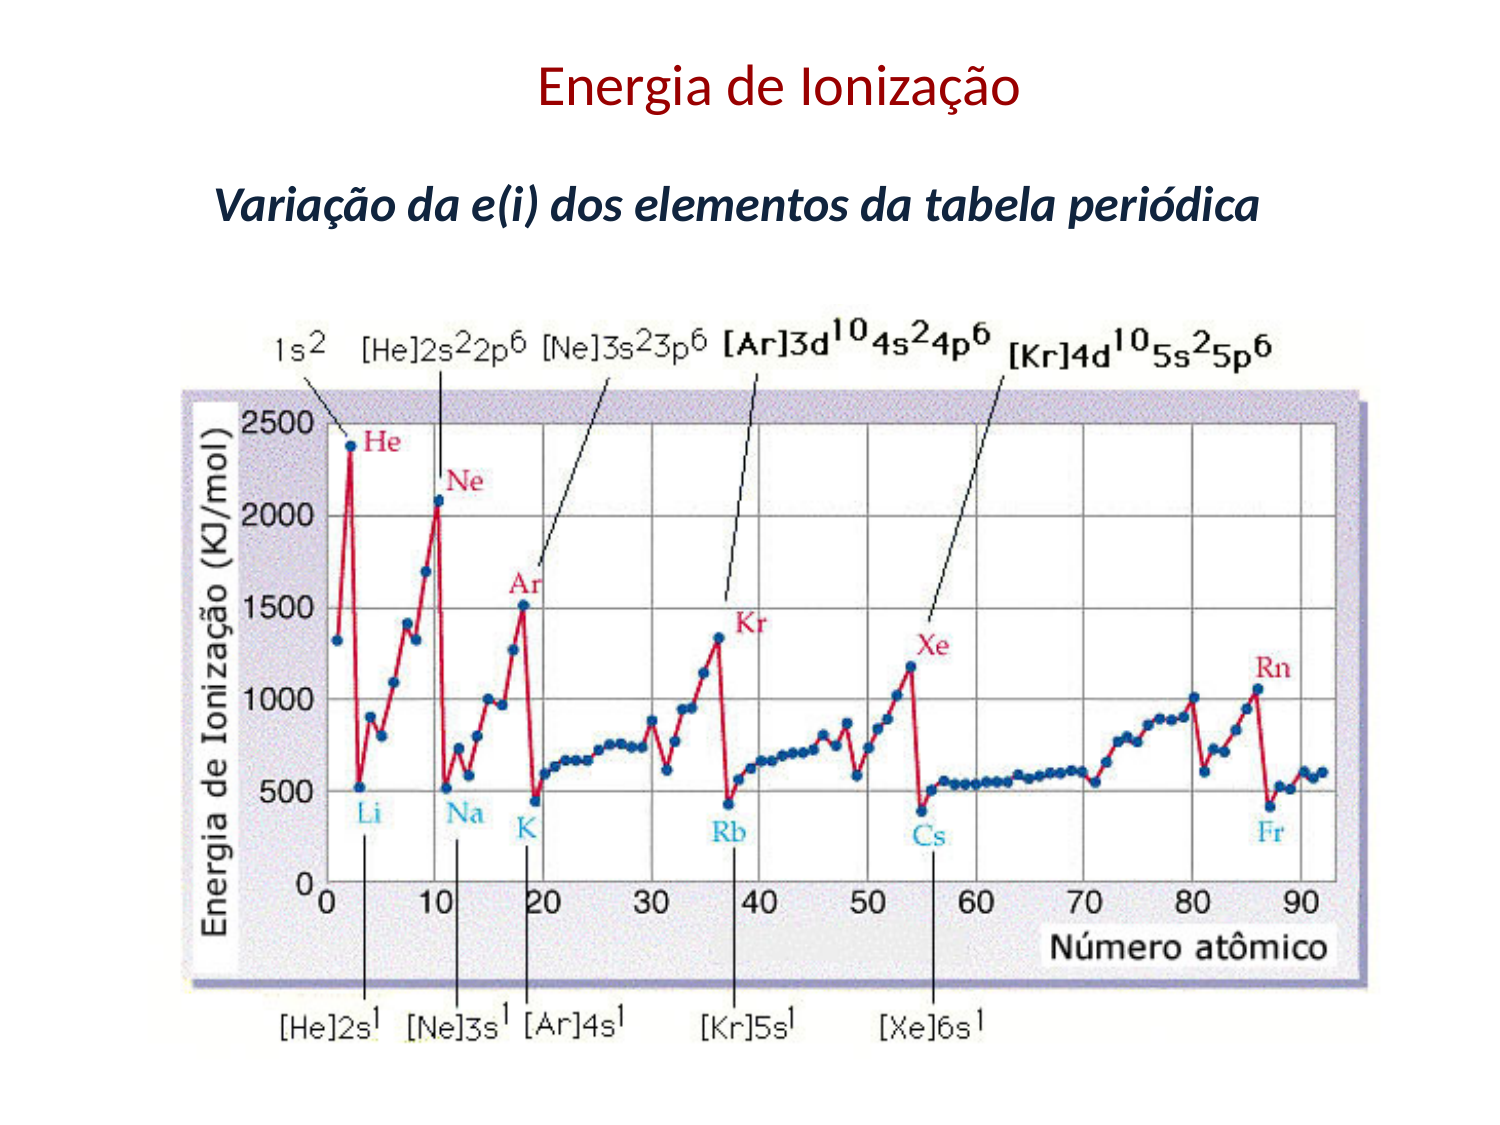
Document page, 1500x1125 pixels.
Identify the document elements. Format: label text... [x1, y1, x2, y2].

text_box Energia de Ionização [445, 35, 1114, 129]
text_box Variação da e(i) dos elementos da tabela periódica [199, 163, 1336, 239]
picture [132, 304, 1395, 1069]
